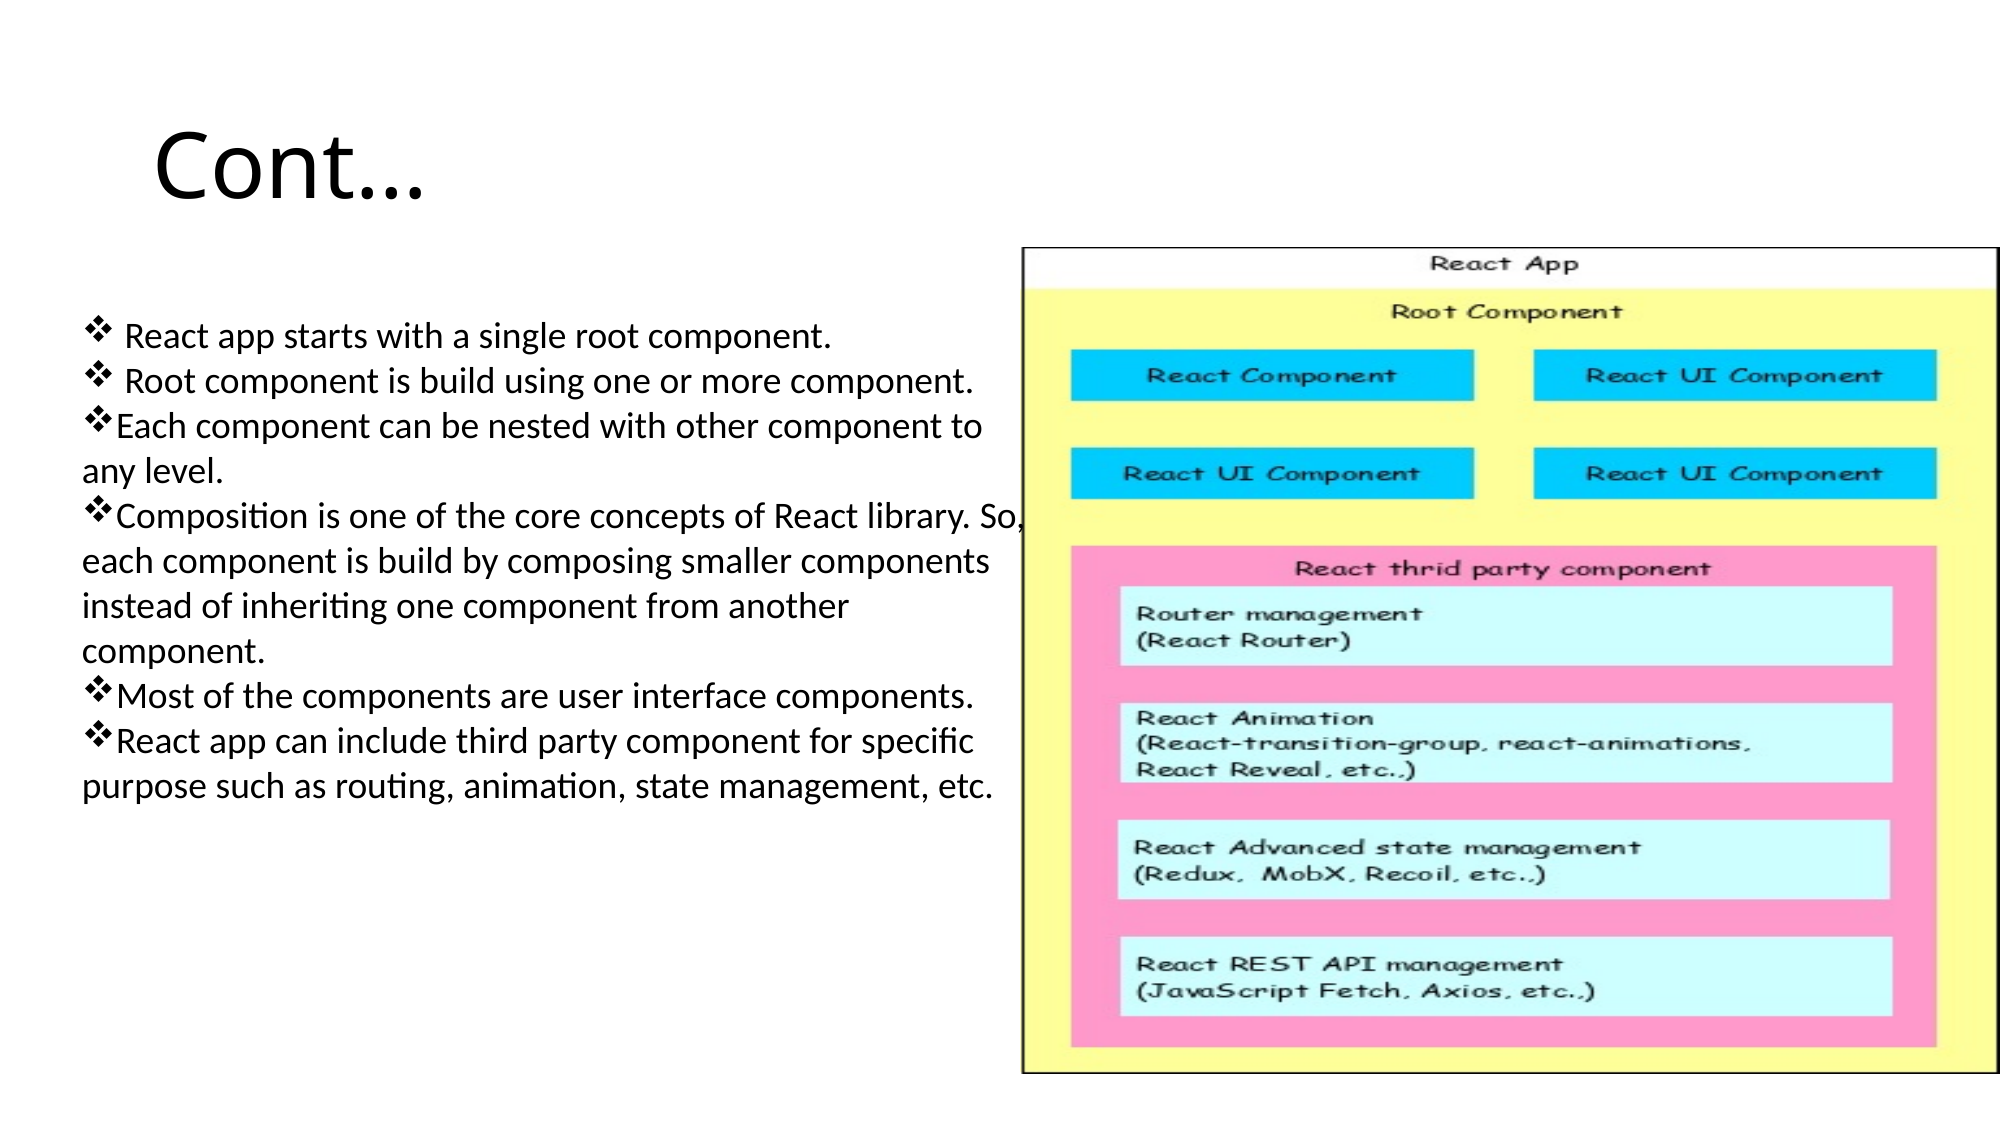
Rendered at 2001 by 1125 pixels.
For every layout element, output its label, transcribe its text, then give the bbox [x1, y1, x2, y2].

text_box React app starts with a single root component. Root component is build using one or more component. Each component can be nested with other component to any level. Composition is one of the core concepts of React library. So, each component is build by composing smaller components instead of inheriting one component from another component. Most of the components are user interface components. React app can include third party component for specific purpose such as routing, animation, state management, etc. [67, 304, 1020, 814]
title Cont… [137, 59, 1863, 278]
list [1020, 247, 2000, 1074]
